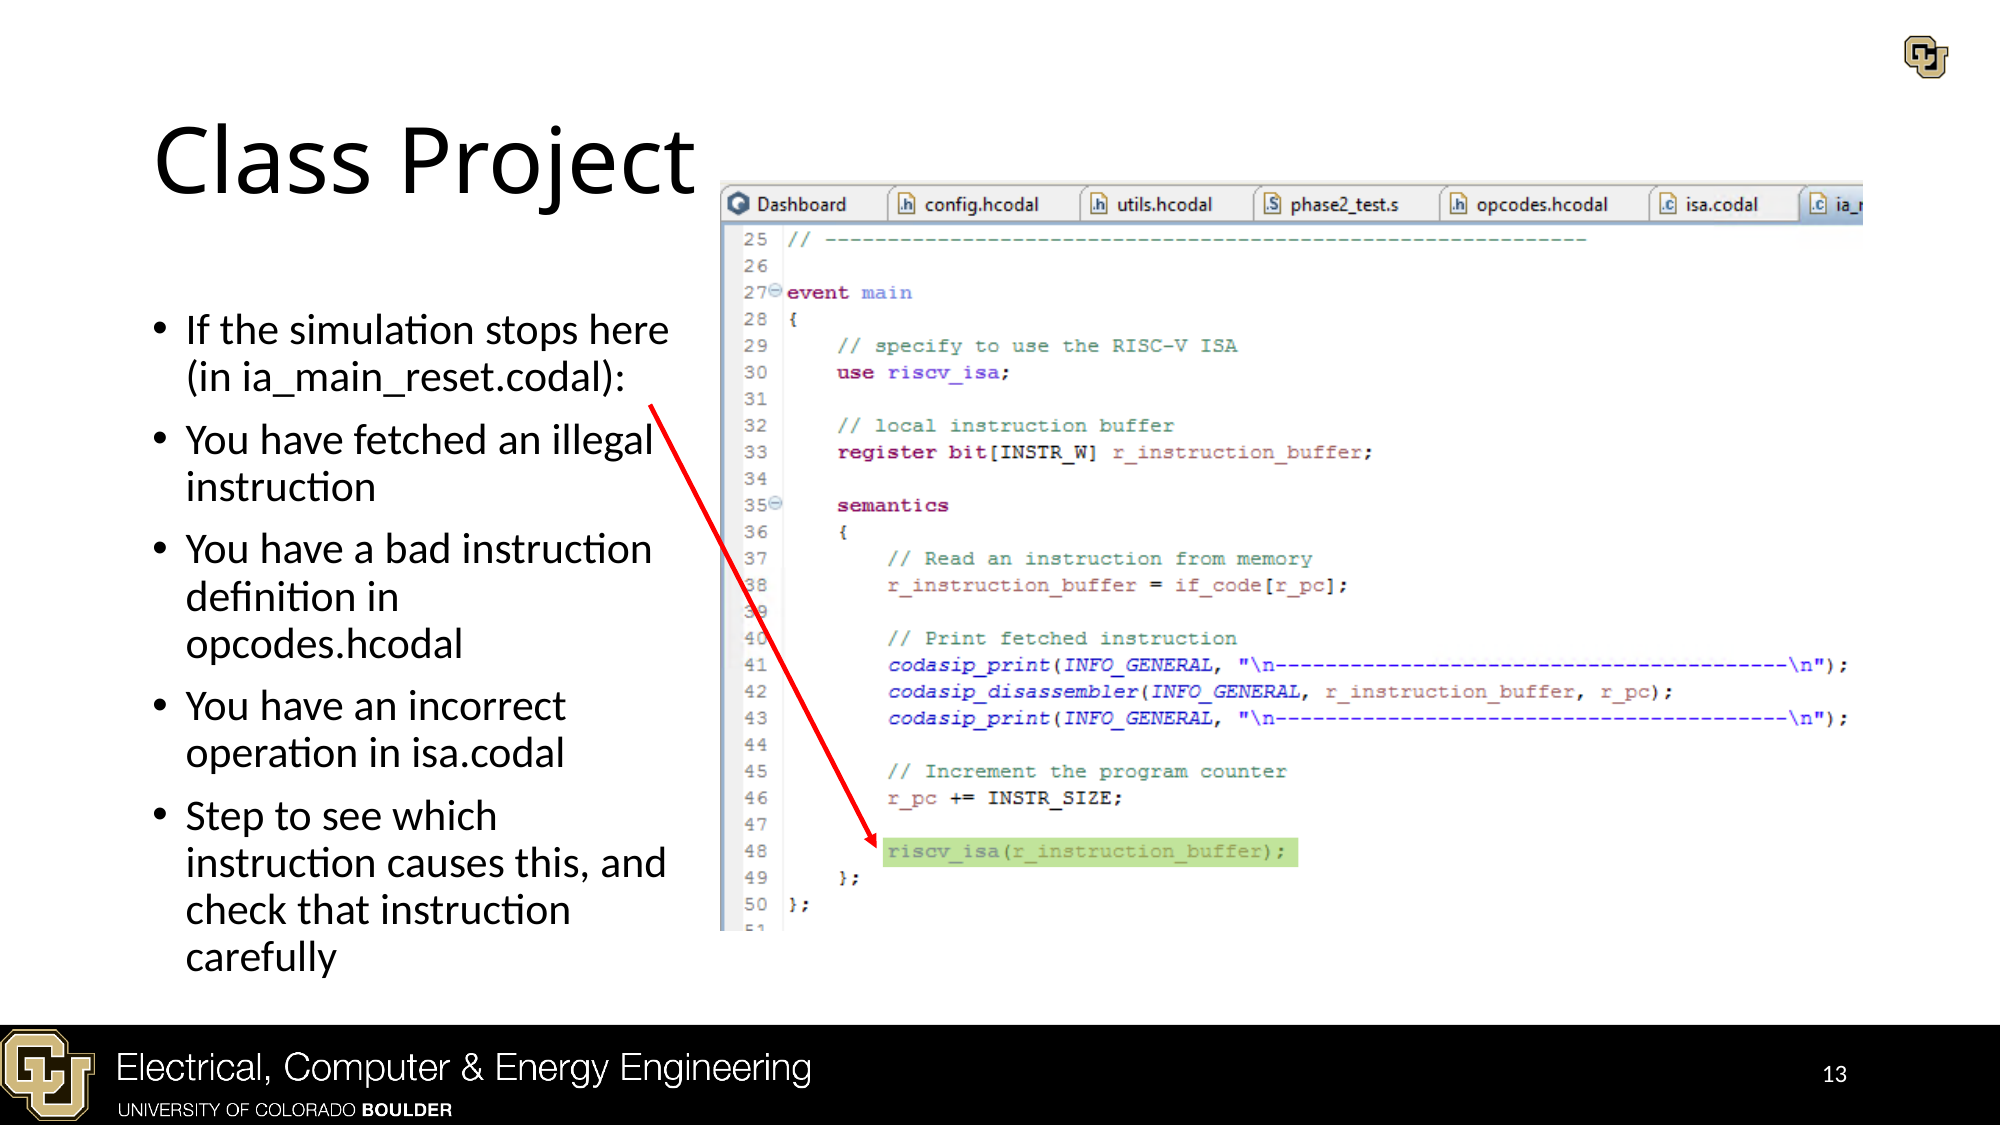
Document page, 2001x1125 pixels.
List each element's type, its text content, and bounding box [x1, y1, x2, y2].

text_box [649, 404, 877, 849]
slide_number 13 [1412, 1042, 1863, 1103]
picture [1899, 32, 1958, 87]
picture [720, 180, 1863, 931]
title Class Project [137, 55, 1863, 274]
list If the simulation stops here (in ia_main_reset.codal): You have fetched an illegal instruction You have a bad instruction definition in opcodes.hcodal You have an incorrect operation in isa.codal Step to see which instruction causes this, and check that instruction carefully [137, 299, 691, 1014]
picture [0, 1029, 810, 1121]
footer [0, 1024, 2000, 1125]
